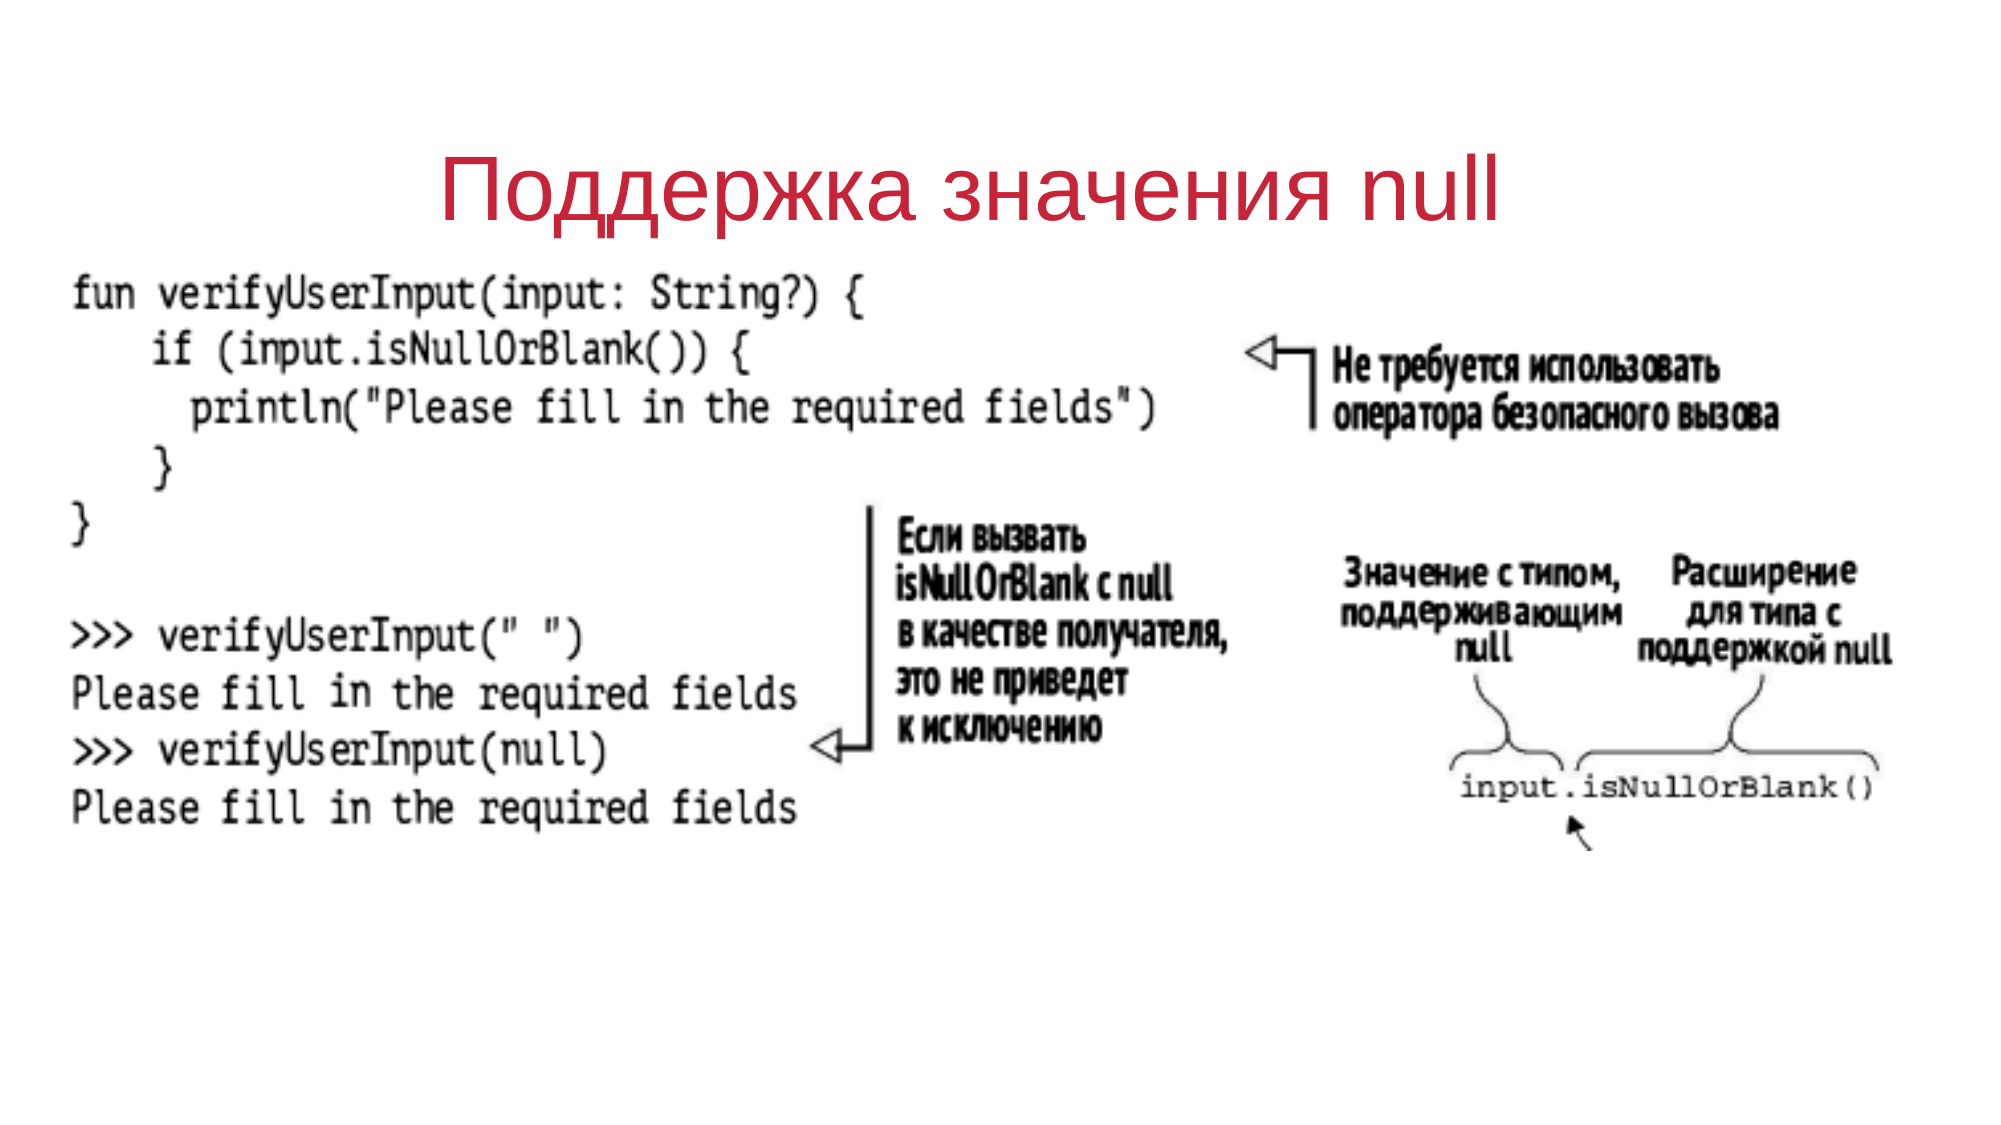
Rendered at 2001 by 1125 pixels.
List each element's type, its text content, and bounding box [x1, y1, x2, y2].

text_box Поддержка значения null [99, 59, 1843, 243]
picture [37, 245, 1918, 851]
